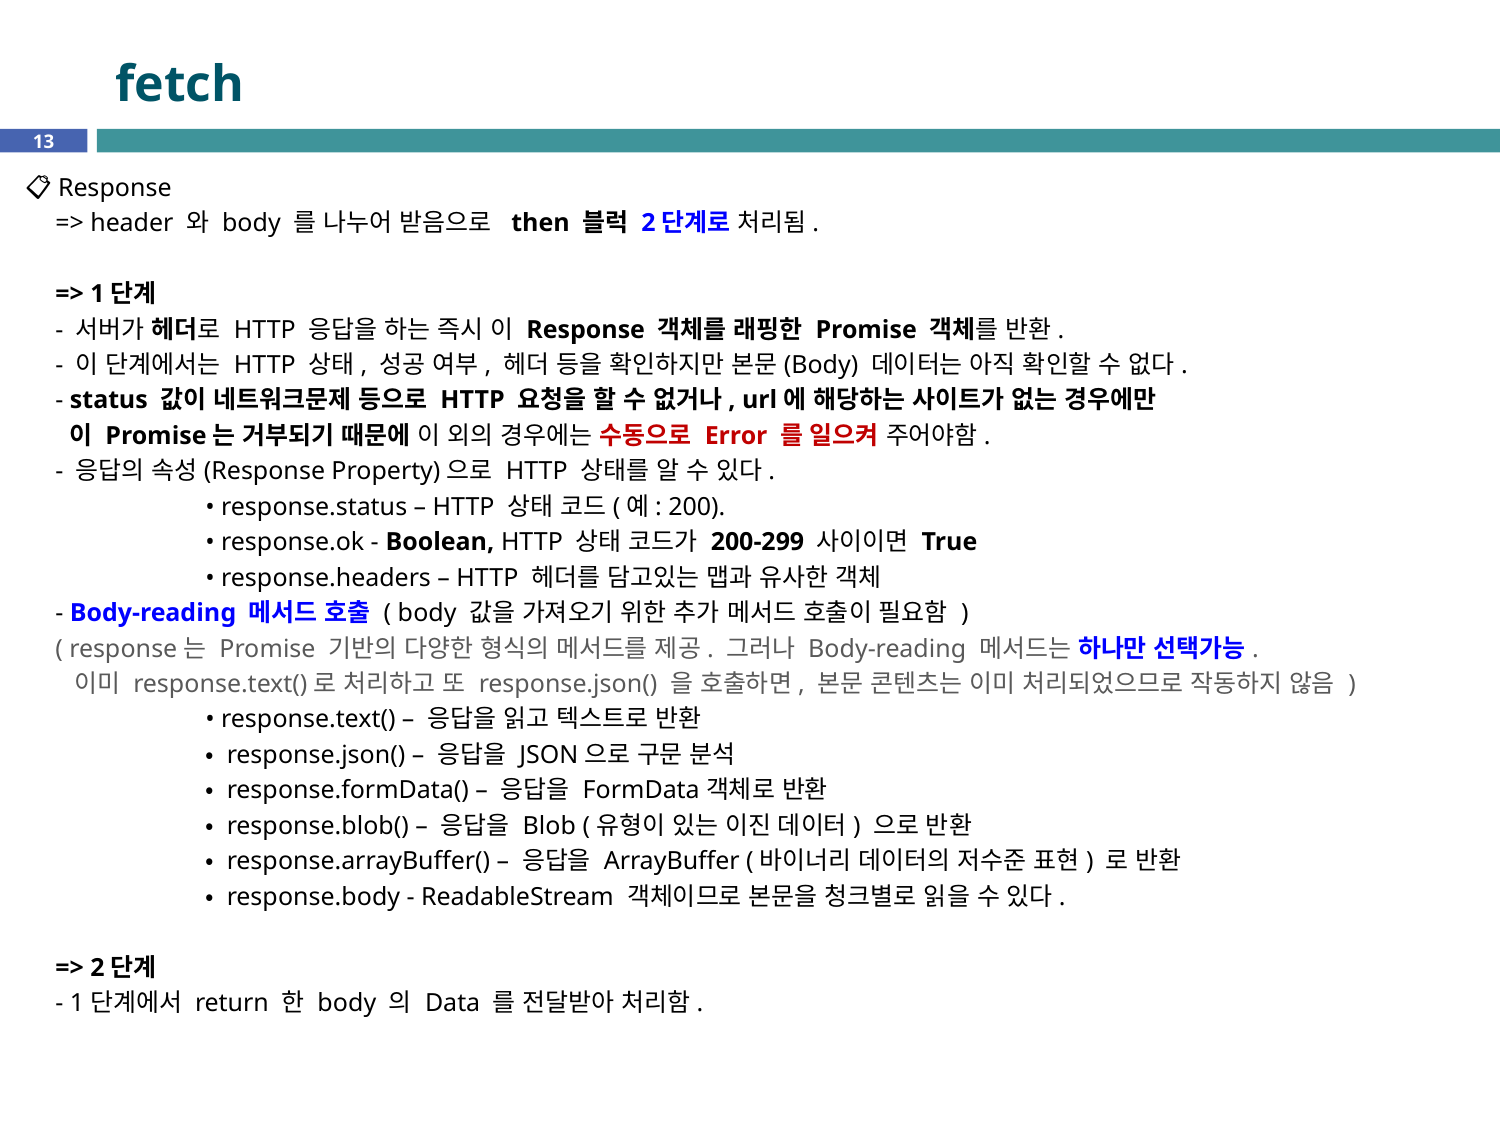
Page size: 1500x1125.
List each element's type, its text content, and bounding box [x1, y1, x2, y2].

title fetch [100, 37, 1438, 126]
slide_number 13 [0, 131, 88, 153]
text_box 📋 Response => header 와 body 를 나누어 받음으로 then 블럭 2단계로 처리됨. => 1단계 - 서버가 헤더로 HTTP 응답을 하는 즉시 이 Response 객체를 래핑한 Promise 객체를 반환. - 이 단계에서는 HTTP 상태, 성공 여부, 헤더 등을 확인하지만 본문(Body) 데이터는 아직 확인할 수 없다. - status 값이 네트워크문제 등으로 HTTP 요청을 할 수 없거나, url에 해당하는 사이트가 없는 경우에만 이 Promise는 거부되기 때문에 이 외의 경우에는 수동으로 Error 를 일으켜 주어야함. - 응답의 속성(Response Property)으로 HTTP 상태를 알 수 있다. • response.status – HTTP 상태 코드(예: 200). • response.ok - Boolean, HTTP 상태 코드가 200-299 사이이면 True • response.headers – HTTP 헤더를 담고있는 맵과 유사한 객체 - Body-reading 메서드 호출 ( body 값을 가져오기 위한 추가 메서드 호출이 필요함 ) ( response는 Promise 기반의 다양한 형식의 메서드를 제공. 그러나 Body-reading 메서드는 하나만 선택가능. 이미 response.text()로 처리하고 또 response.json() 을 호출하면, 본문 콘텐츠는 이미 처리되었으므로 작동하지 않음 ) • response.text() – 응답을 읽고 텍스트로 반환 • response.json() – 응답을 JSON으로 구문 분석 • response.formData() – 응답을 FormData객체로 반환 • response.blob() – 응답을 Blob (유형이 있는 이진 데이터) 으로 반환 • response.arrayBuffer() – 응답을 ArrayBuffer (바이너리 데이터의 저수준 표현) 로 반환 • response.body - ReadableStream 객체이므로 본문을 청크별로 읽을 수 있다. => 2단계 - 1단계에서 return 한 body 의 Data 를 전달받아 처리함. [10, 158, 1471, 1060]
